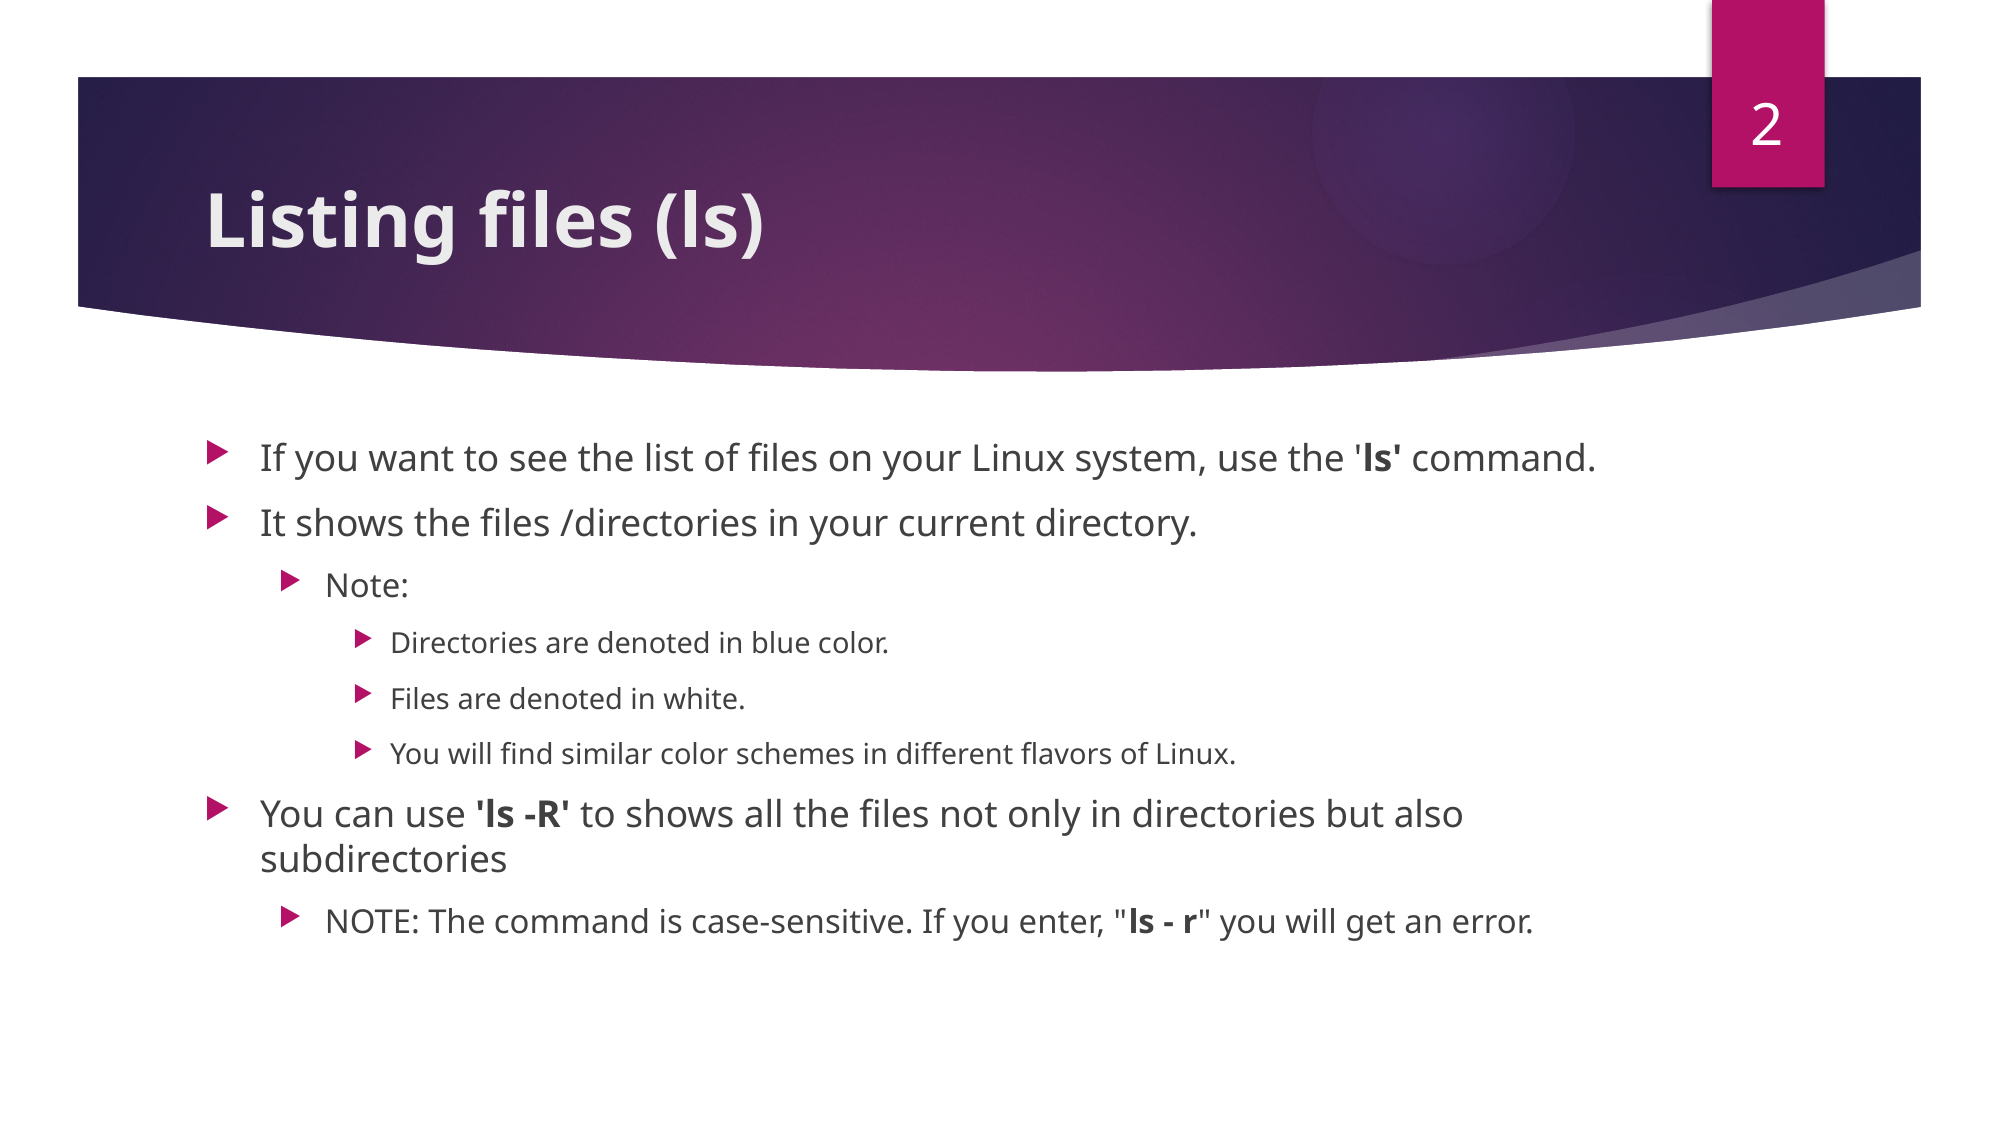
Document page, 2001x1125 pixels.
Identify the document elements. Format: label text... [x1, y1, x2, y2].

title Listing files (ls) [189, 159, 1627, 276]
list If you want to see the list of files on your Linux system, use the 'ls' command. It shows the files /directories in your current directory. Note: Directories are denoted in blue color. Files are denoted in white. You will find similar color schemes in different flavors of Linux. You can use 'ls -R' to shows all the files not only in directories but also subdirectories NOTE: The command is case-sensitive. If you enter, "ls - r" you will get an error. [189, 427, 1638, 988]
slide_number 2 [1698, 48, 1836, 175]
